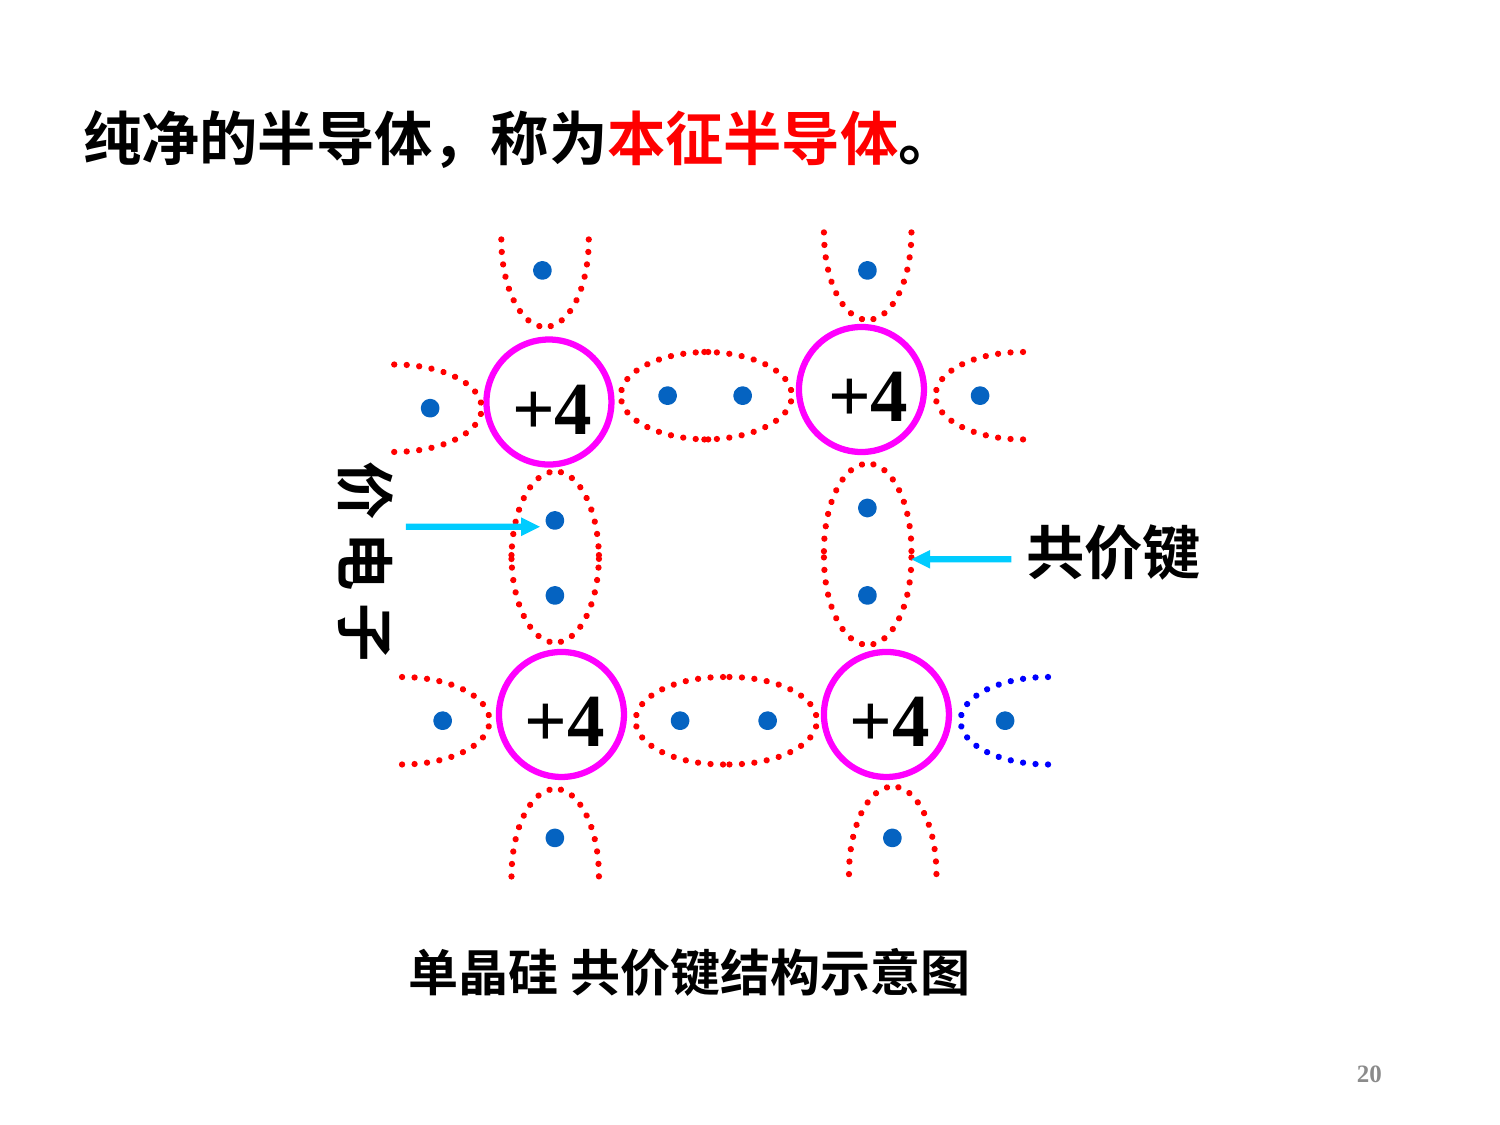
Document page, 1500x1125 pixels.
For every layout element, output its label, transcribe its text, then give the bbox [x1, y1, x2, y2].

text_box [512, 339, 586, 351]
text_box [849, 651, 924, 664]
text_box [935, 351, 1024, 440]
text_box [511, 471, 599, 559]
text_box +4 [834, 664, 967, 770]
text_box +4 [813, 339, 926, 445]
slide_number 20 [1059, 1042, 1397, 1103]
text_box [848, 786, 937, 875]
text_box [857, 770, 916, 777]
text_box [620, 351, 704, 440]
text_box 单晶硅 共价键结构示意图 [394, 933, 1012, 1009]
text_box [960, 676, 1049, 765]
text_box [704, 351, 792, 440]
text_box [498, 680, 509, 749]
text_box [394, 364, 482, 452]
text_box 纯净的半导体，称为本征半导体。 [68, 94, 972, 180]
text_box +4 [497, 351, 629, 457]
text_box [912, 553, 1011, 566]
text_box [832, 445, 891, 453]
text_box [532, 770, 591, 777]
text_box [823, 680, 834, 749]
text_box [524, 651, 599, 664]
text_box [635, 676, 724, 765]
text_box 共价键 [1011, 508, 1242, 594]
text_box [511, 788, 599, 877]
text_box [824, 326, 899, 339]
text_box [501, 239, 589, 327]
text_box 价 电 子 [308, 446, 410, 680]
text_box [402, 676, 490, 765]
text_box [823, 557, 912, 645]
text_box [823, 463, 912, 552]
text_box [798, 350, 813, 429]
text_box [729, 676, 817, 765]
text_box [519, 457, 579, 465]
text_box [823, 232, 912, 320]
text_box [486, 367, 497, 437]
text_box +4 [509, 664, 634, 770]
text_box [511, 559, 599, 643]
